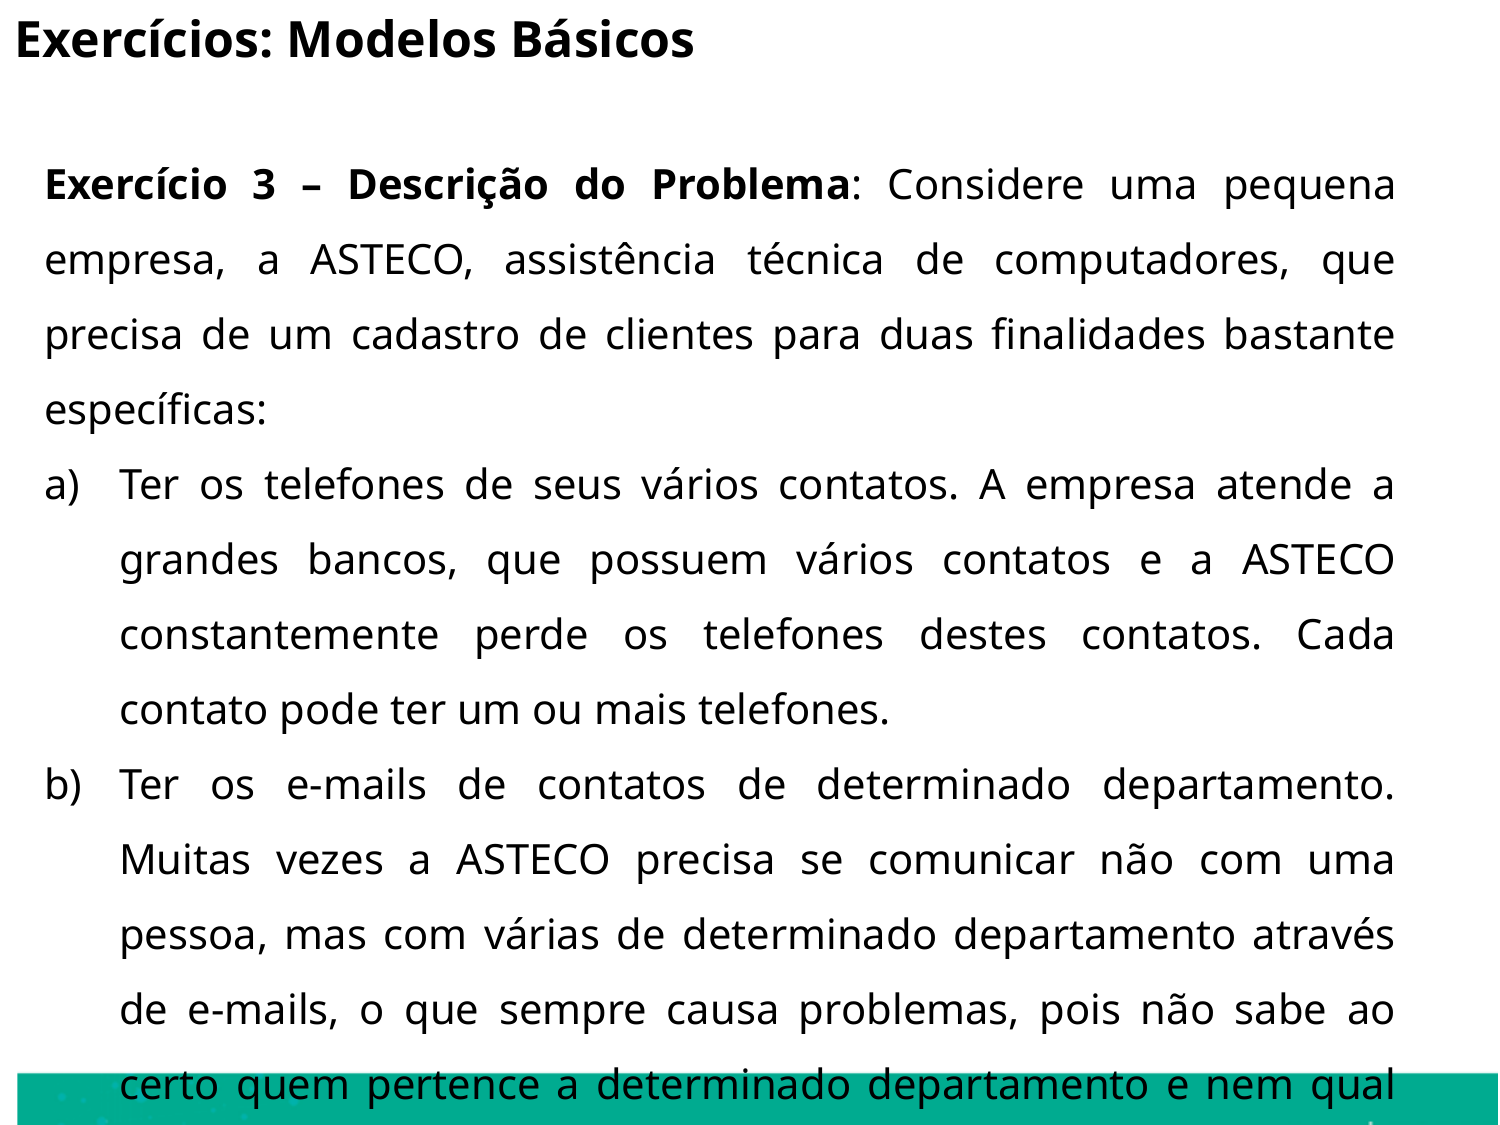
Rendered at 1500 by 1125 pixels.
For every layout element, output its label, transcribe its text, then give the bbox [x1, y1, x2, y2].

text_box Exercício 3 – Descrição do Problema: Considere uma pequena empresa, a ASTECO, assistência técnica de computadores, que precisa de um cadastro de clientes para duas finalidades bastante específicas: Ter os telefones de seus vários contatos. A empresa atende a grandes bancos, que possuem vários contatos e a ASTECO constantemente perde os telefones destes contatos. Cada contato pode ter um ou mais telefones. Ter os e-mails de contatos de determinado departamento. Muitas vezes a ASTECO precisa se comunicar não com uma pessoa, mas com várias de determinado departamento através de e-mails, o que sempre causa problemas, pois não sabe ao certo quem pertence a determinado departamento e nem qual seu e-mail. Cada contato tem apenas um e-mail. [29, 125, 1412, 1125]
text_box Exercícios: Modelos Básicos [0, 0, 774, 75]
picture [2, 0, 1498, 1125]
